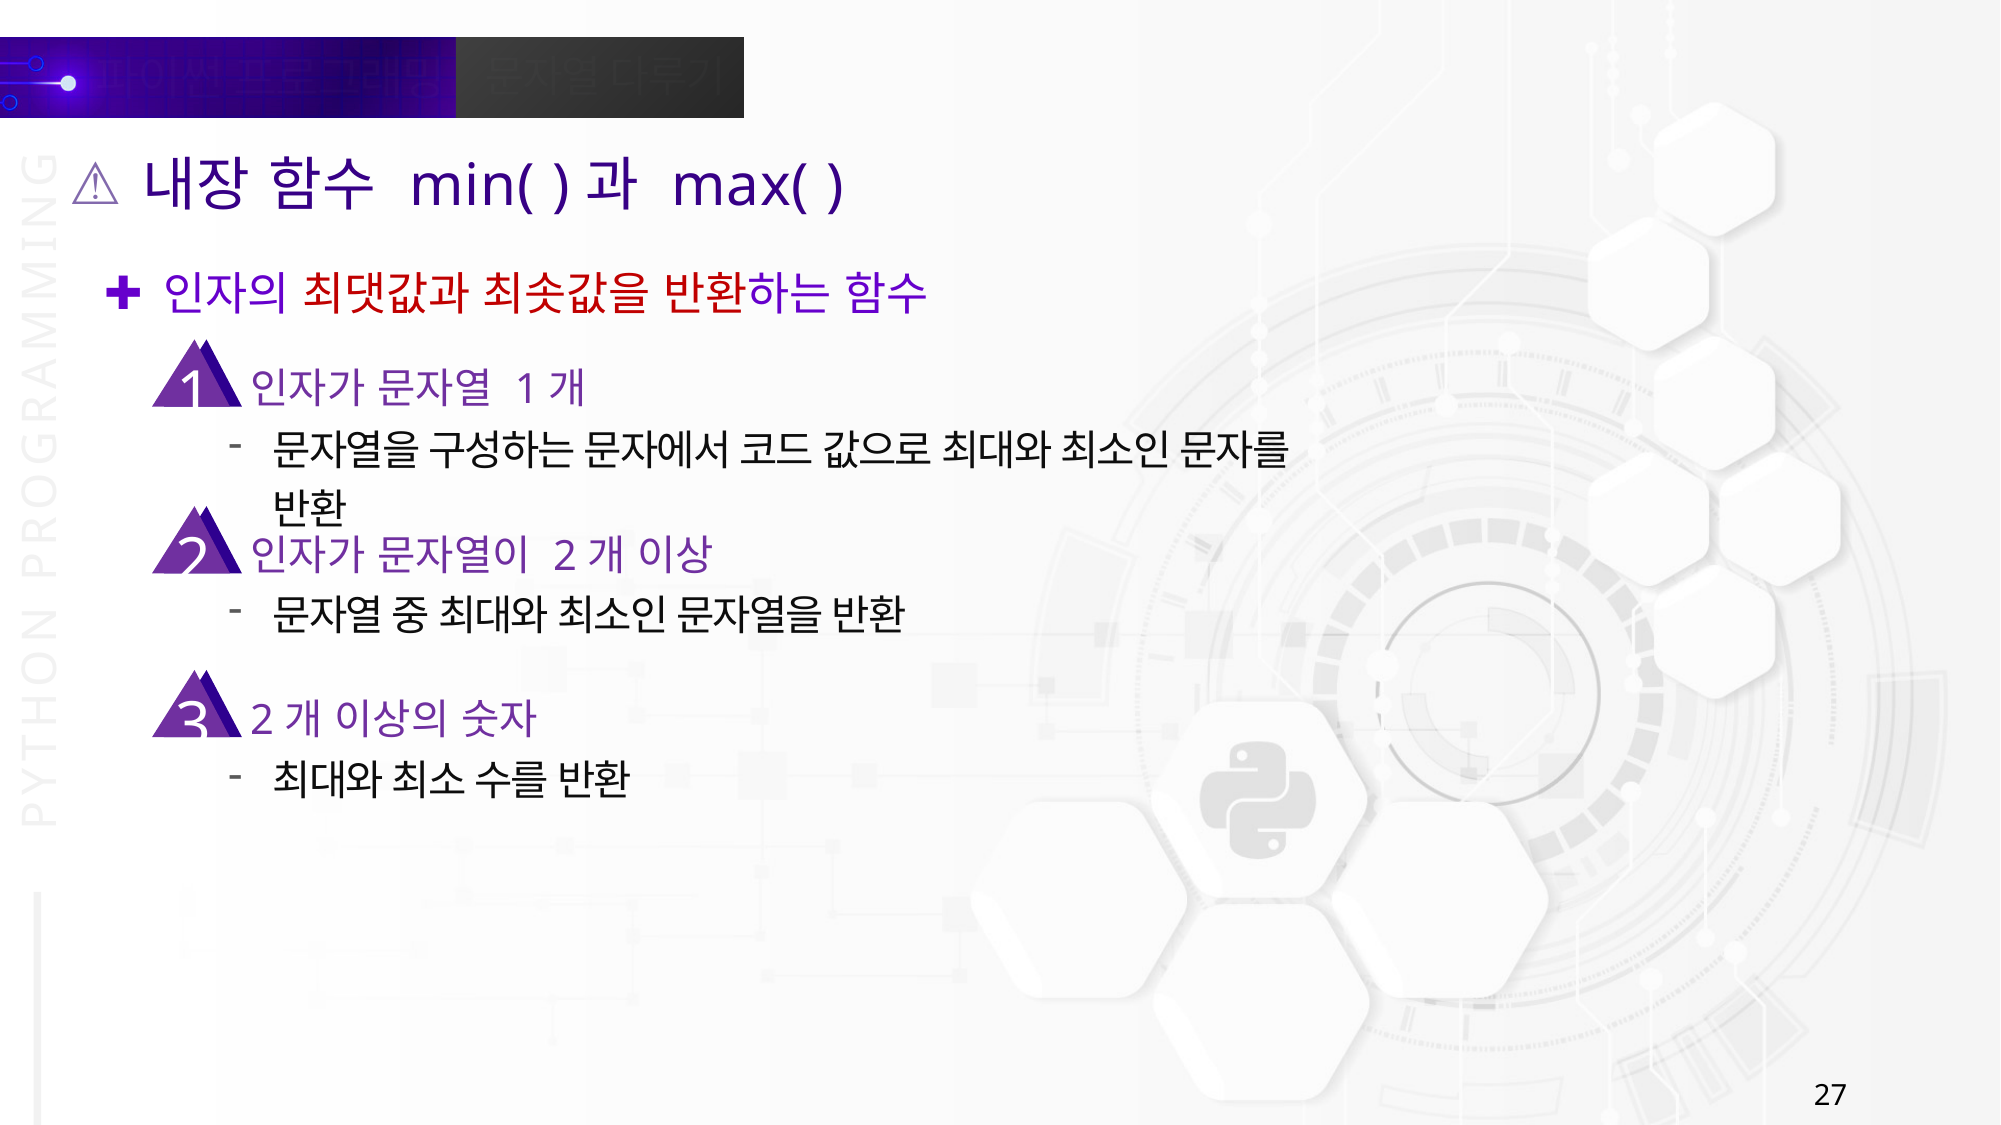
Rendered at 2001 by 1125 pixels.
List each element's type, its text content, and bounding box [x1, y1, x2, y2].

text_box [152, 506, 1390, 644]
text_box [152, 339, 1390, 480]
text_box 인자의 최댓값과 최솟값을 반환하는 함수 [89, 233, 1252, 328]
text_box 내장 함수 min( )과 max( ) [54, 140, 1390, 225]
slide_number 27 [1412, 1066, 1863, 1125]
picture [0, 0, 2001, 1125]
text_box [152, 669, 1390, 810]
